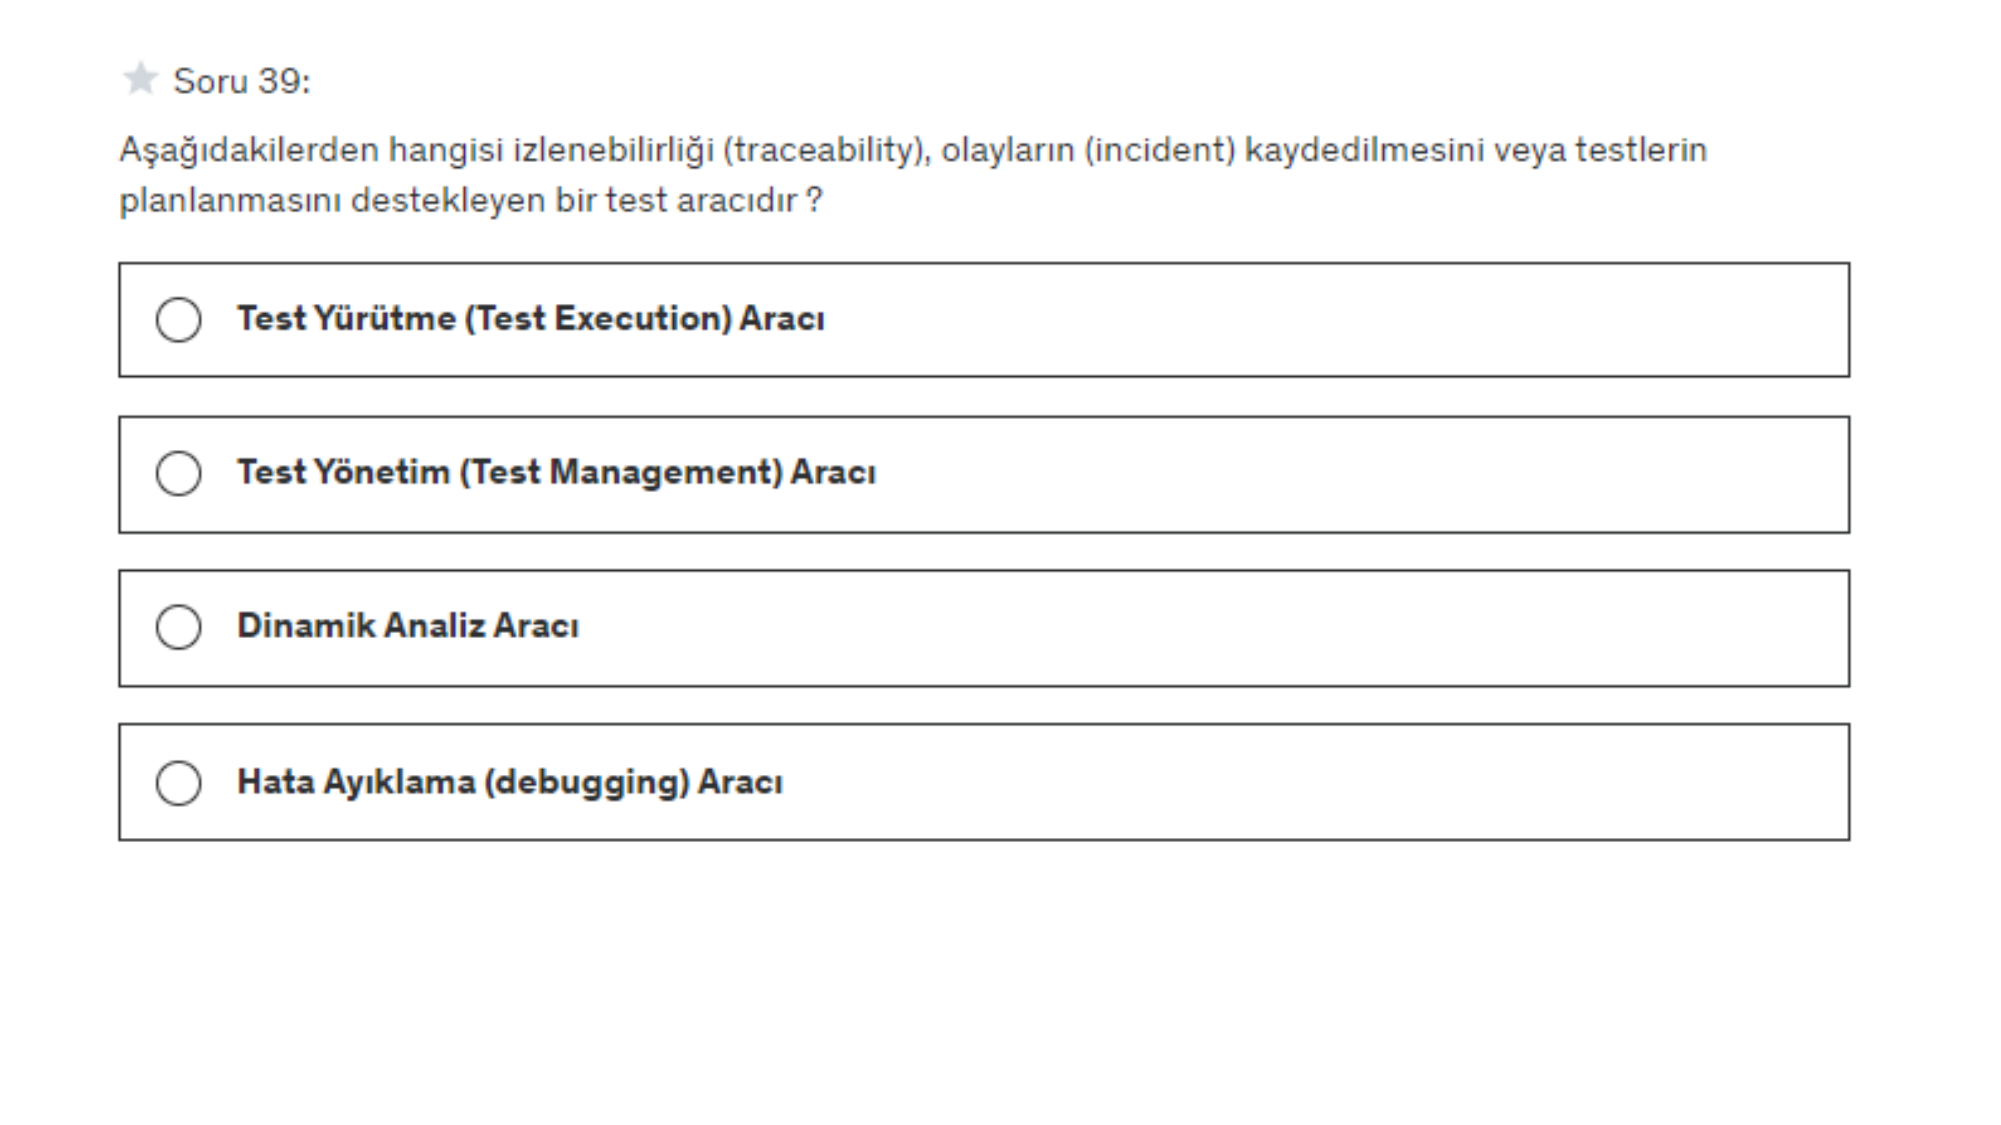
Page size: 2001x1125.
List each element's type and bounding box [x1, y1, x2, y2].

list [41, 41, 1947, 905]
